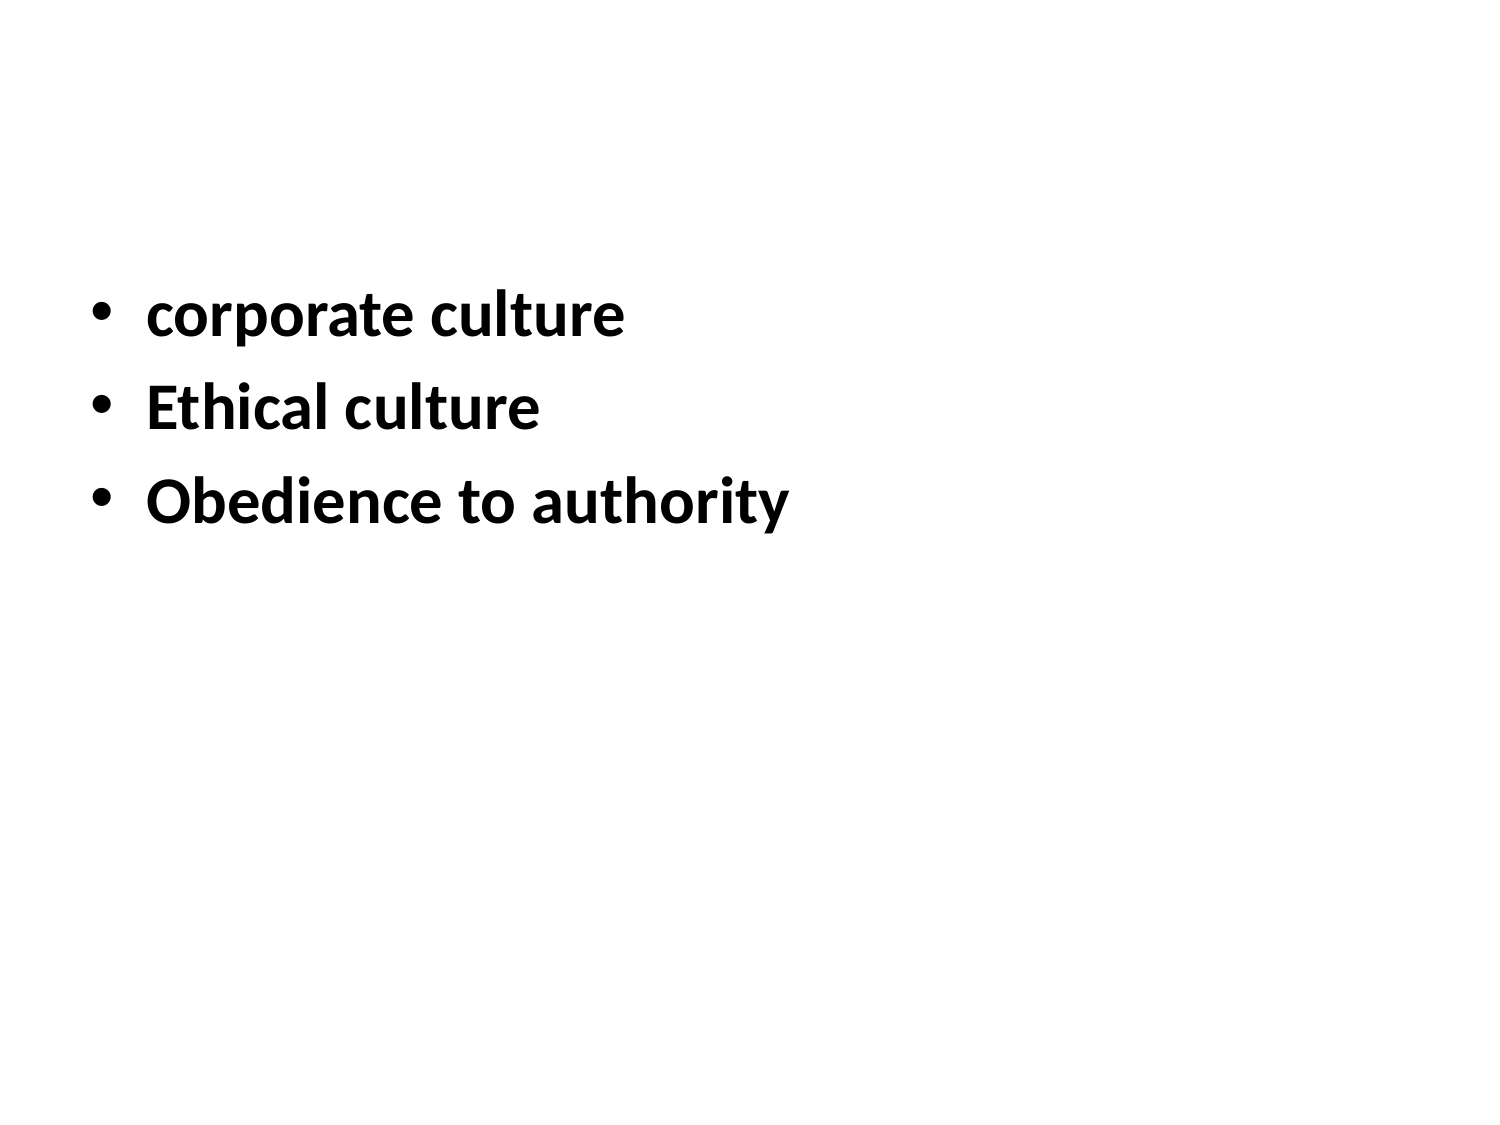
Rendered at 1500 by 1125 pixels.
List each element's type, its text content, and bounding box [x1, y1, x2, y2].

list corporate culture Ethical culture Obedience to authority [75, 262, 1425, 1005]
